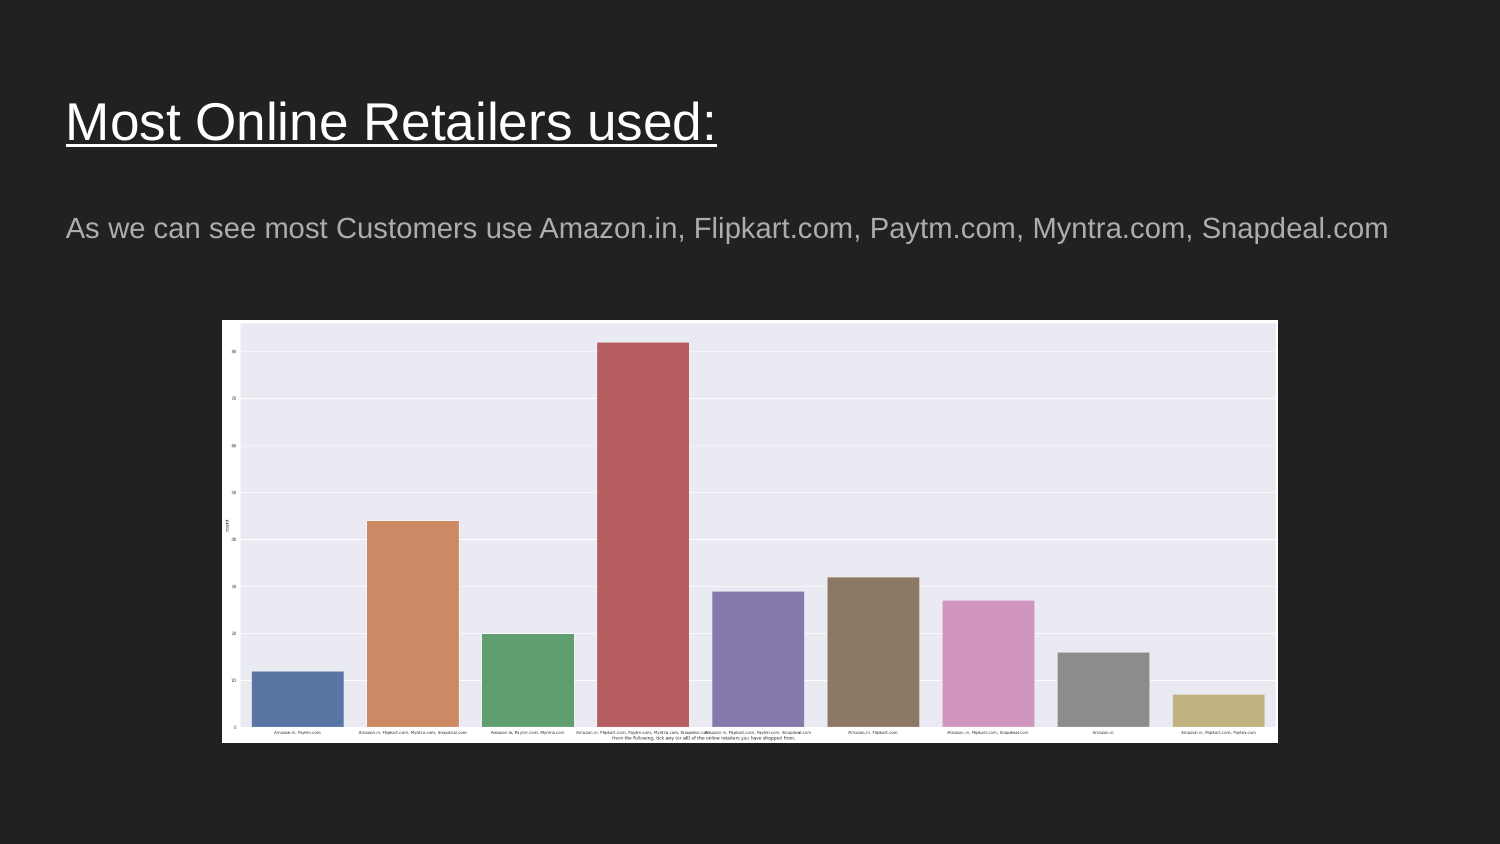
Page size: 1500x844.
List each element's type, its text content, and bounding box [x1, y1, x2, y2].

text_box As we can see most Customers use Amazon.in, Flipkart.com, Paytm.com, Myntra.com, Snapdeal.com [51, 189, 1424, 372]
picture [222, 319, 1278, 743]
text_box Most Online Retailers used: [51, 72, 1449, 167]
